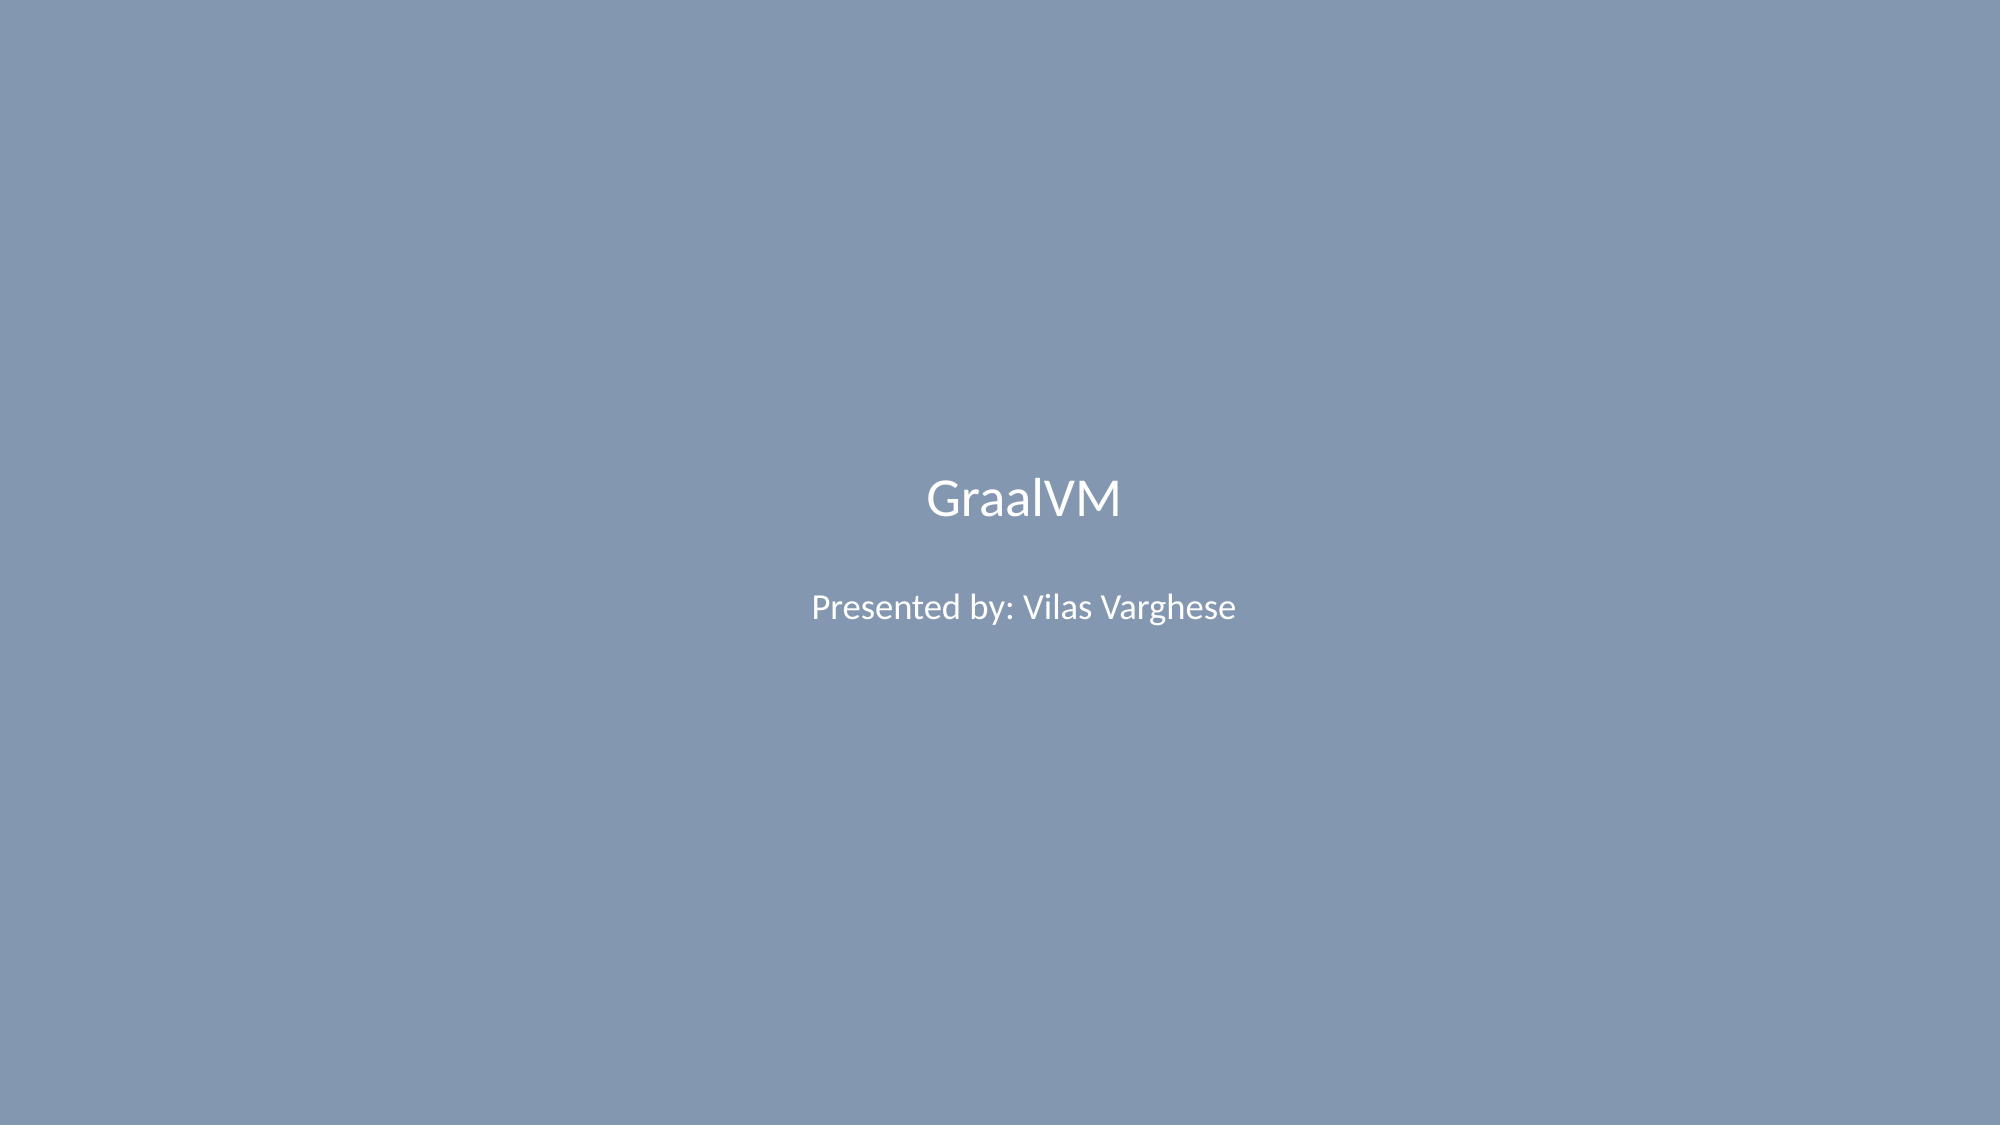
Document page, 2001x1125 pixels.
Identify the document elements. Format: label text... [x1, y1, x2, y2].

title GraalVM Presented by: Vilas Varghese [161, 461, 1887, 679]
